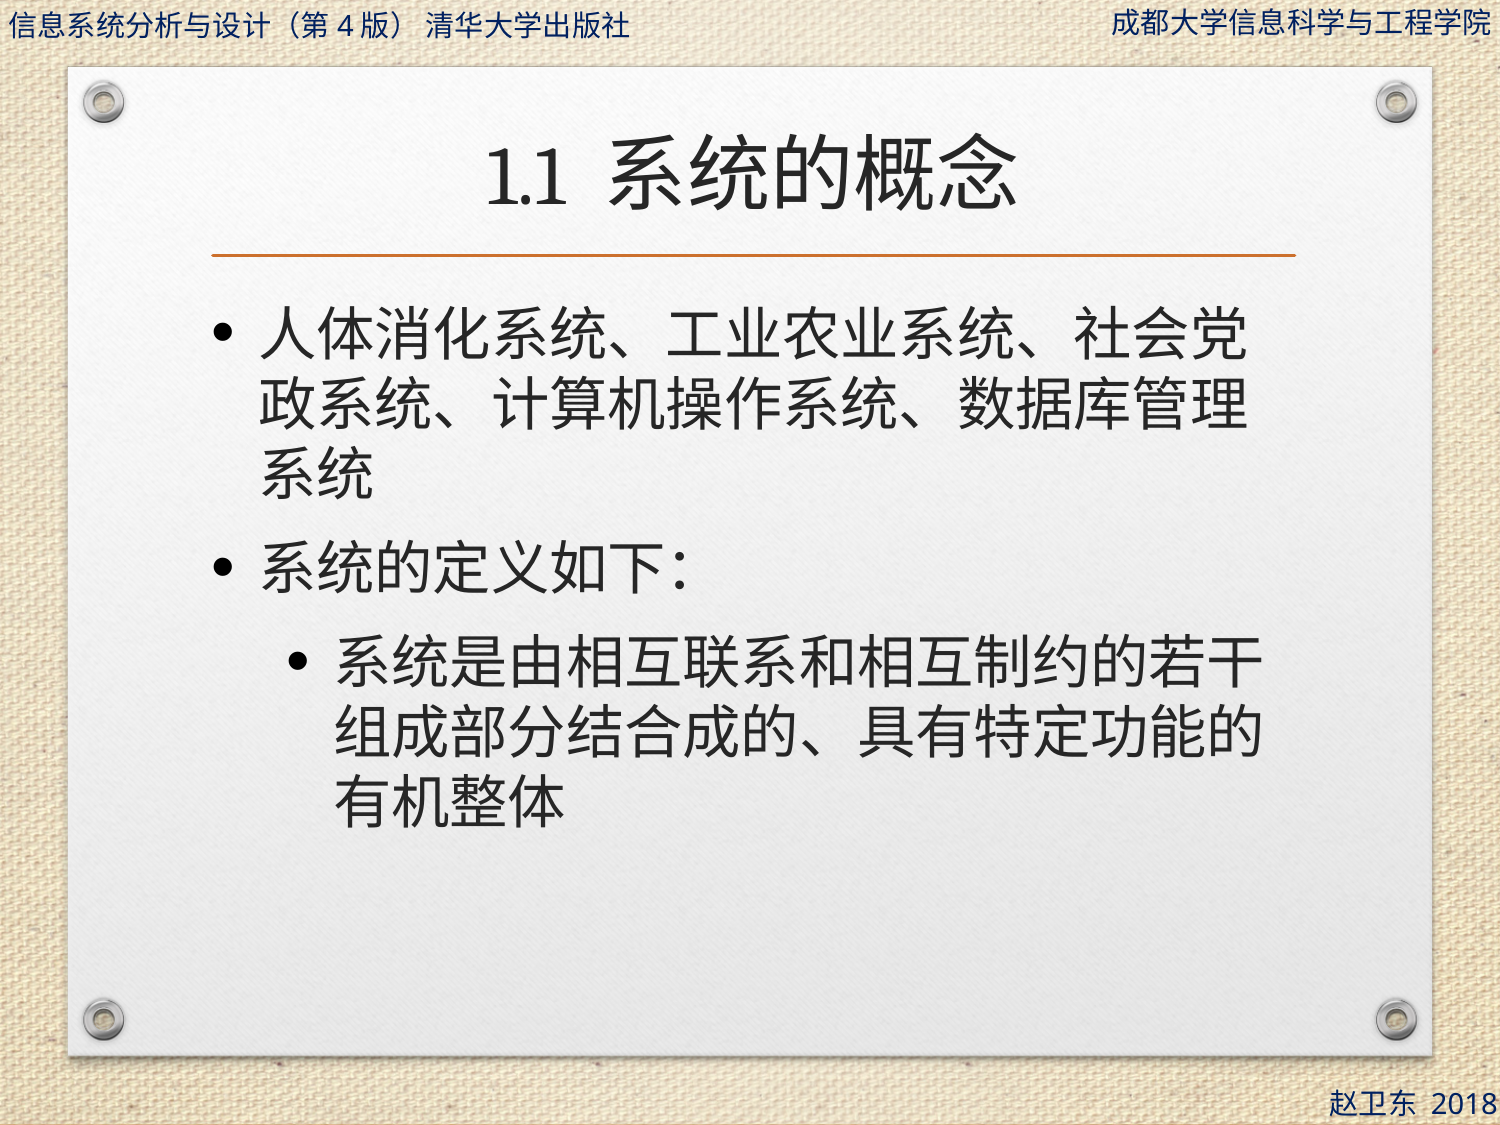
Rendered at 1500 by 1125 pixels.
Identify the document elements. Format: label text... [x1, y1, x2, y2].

picture [0, 0, 1500, 1125]
title 1.1 系统的概念 [196, 107, 1312, 237]
list 人体消化系统、工业农业系统、社会党政系统、计算机操作系统、数据库管理系统 系统的定义如下： 系统是由相互联系和相互制约的若干组成部分结合成的、具有特定功能的有机整体 [196, 289, 1312, 961]
